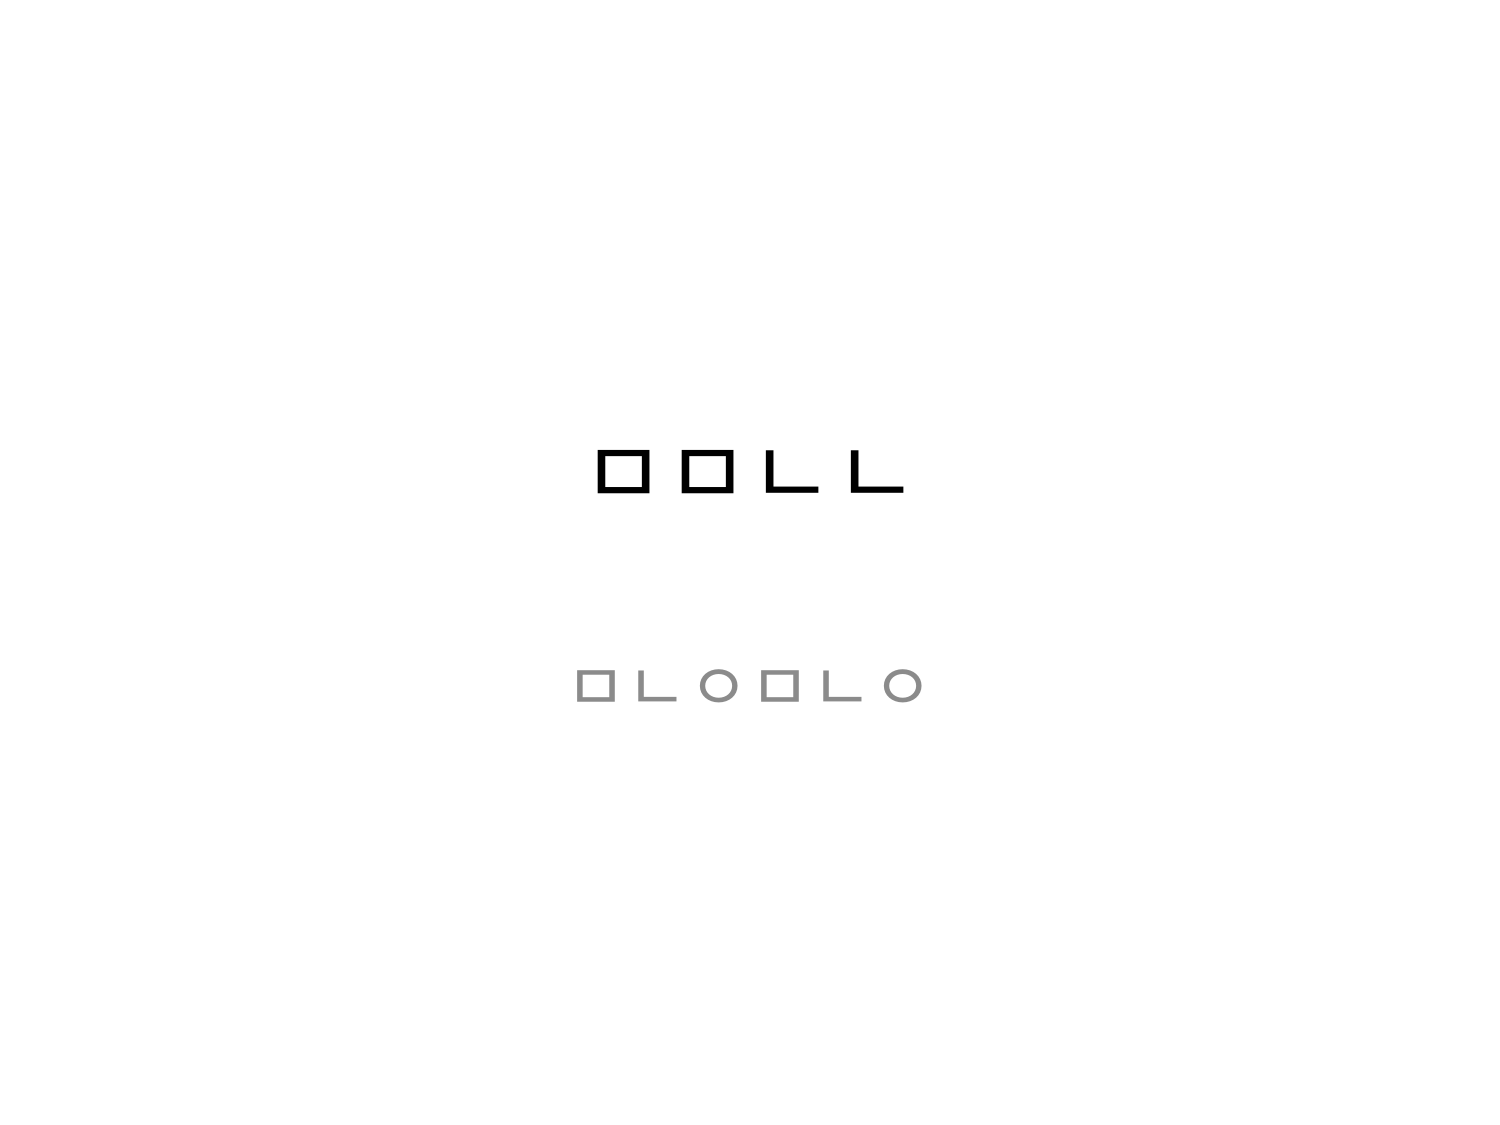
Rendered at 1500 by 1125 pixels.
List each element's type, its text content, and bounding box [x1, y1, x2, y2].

title ㅁㅁㄴㄴ [112, 349, 1388, 591]
subtitle ㅁㄴㅇㅁㄴㅇ [225, 637, 1275, 925]
